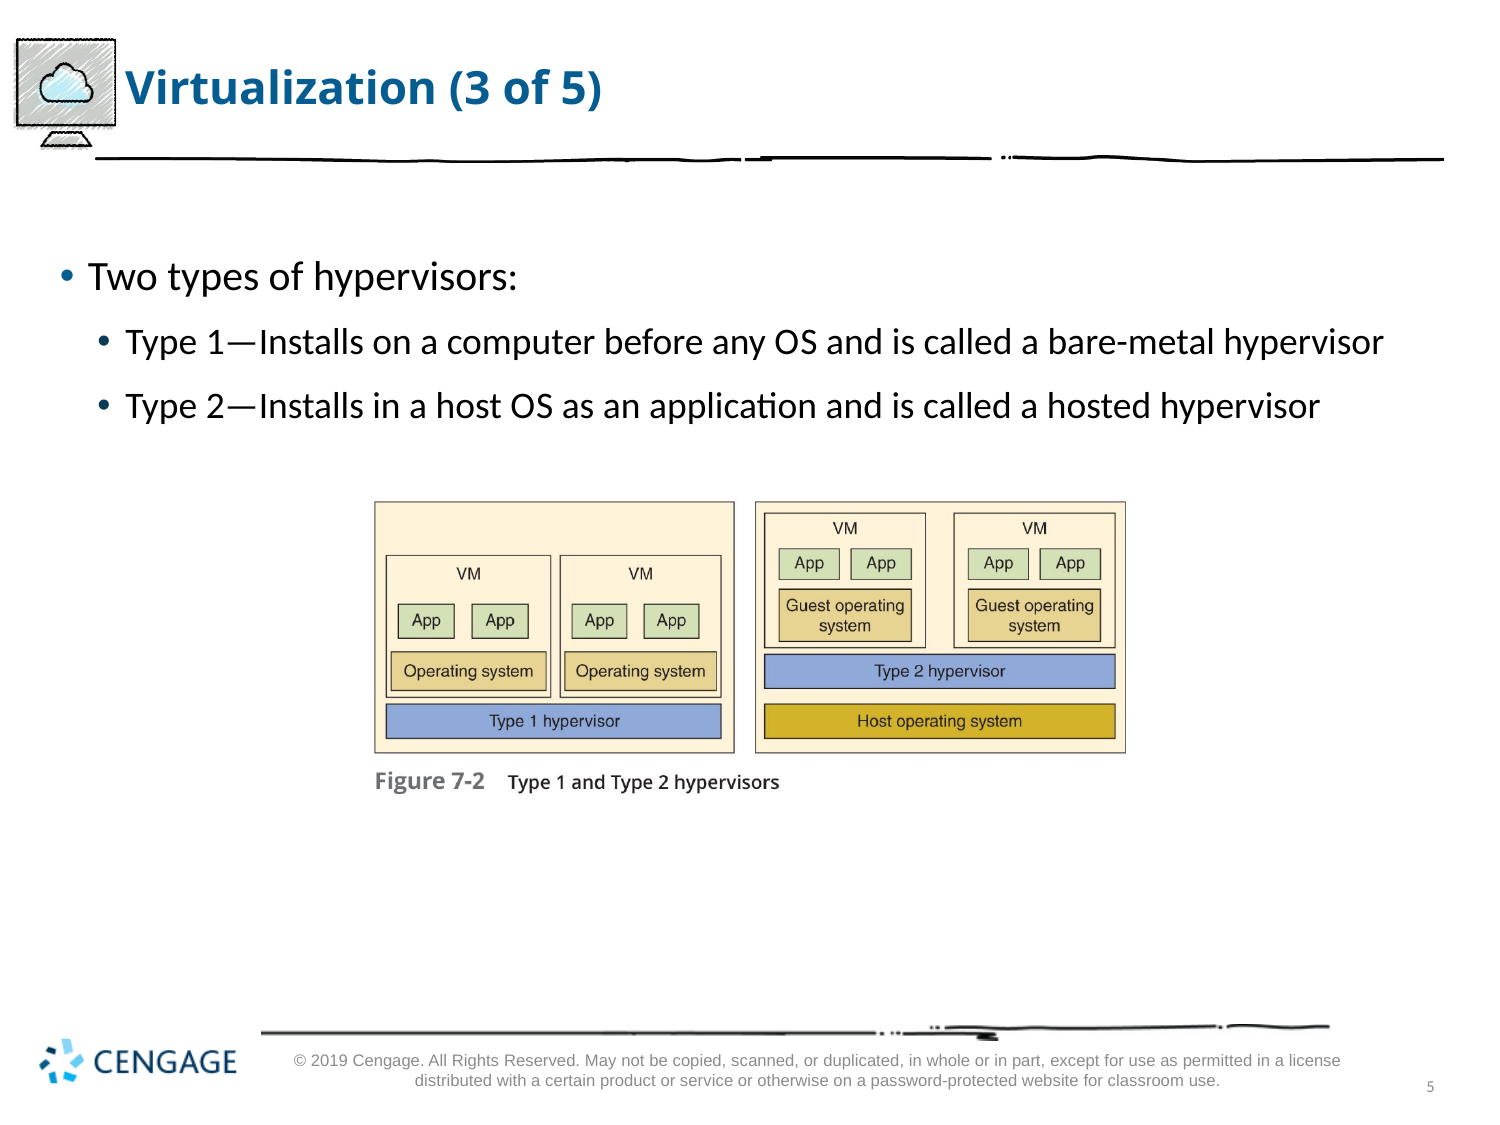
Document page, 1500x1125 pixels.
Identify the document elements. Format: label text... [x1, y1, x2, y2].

list Two types of hypervisors: Type 1—Installs on a computer before any O S and is called a bare-metal hypervisor Type 2—Installs in a host O S as an application and is called a hosted hypervisor [59, 252, 1441, 429]
picture [372, 499, 1128, 797]
picture [261, 1024, 1331, 1041]
footer © 2019 Cengage. All Rights Reserved. May not be copied, scanned, or duplicated, in whole or in part, except for use as permitted in a license distributed with a certain product or service or otherwise on a password-protected website for classroom use. [262, 1050, 1375, 1091]
picture [13, 36, 117, 151]
picture [19, 1025, 249, 1096]
picture [95, 155, 1444, 163]
title Virtualization (3 of 5) [125, 66, 1442, 116]
